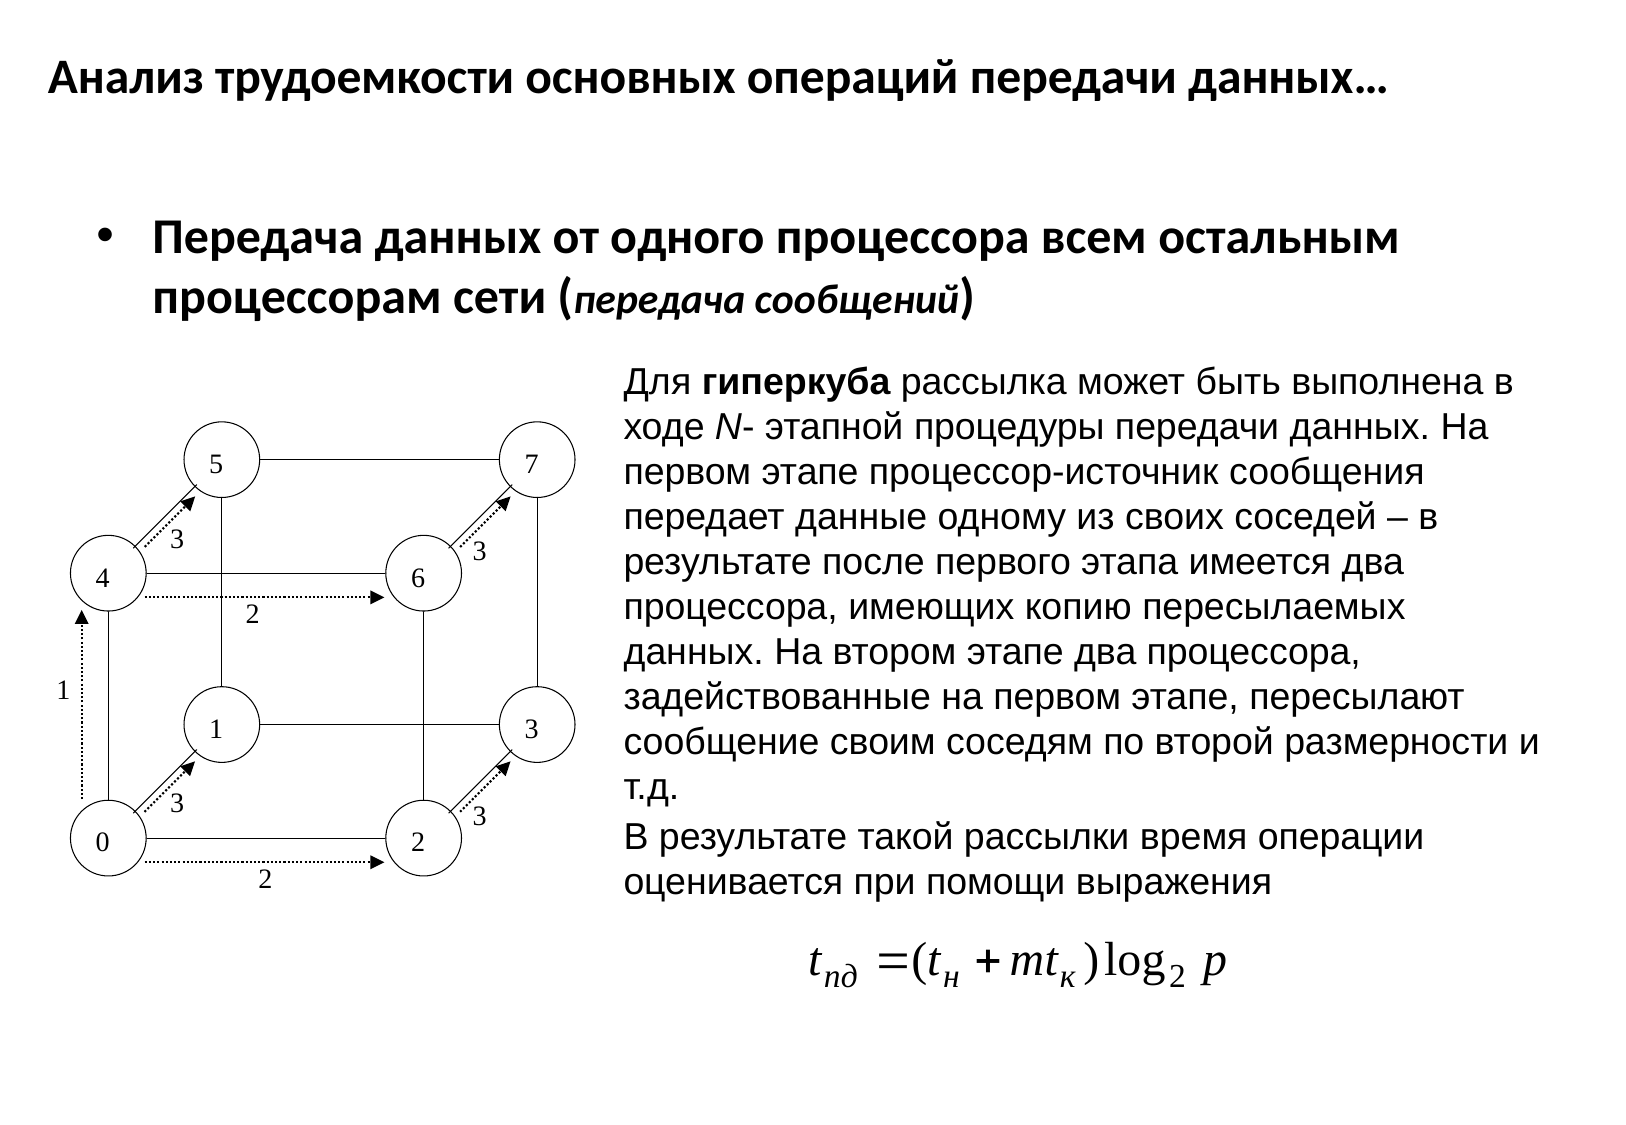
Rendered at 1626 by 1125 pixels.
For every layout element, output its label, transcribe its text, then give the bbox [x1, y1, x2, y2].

list Передача данных от одного процессора всем остальным процессорам сети (передача сообщений) [80, 197, 1544, 339]
title Анализ трудоемкости основных операций передачи данных… [32, 33, 1625, 126]
text_box Для гиперкуба рассылка может быть выполнена в ходе N- этапной процедуры передачи данных. На первом этапе процессор-источник сообщения передает данные одному из своих соседей – в результате после первого этапа имеется два процессора, имеющих копию пересылаемых данных. На втором этапе два процессора, задействованные на первом этапе, пересылают сообщение своим соседям по второй размерности и т.д. В результате такой рассылки время операции оценивается при помощи выражения [552, 349, 1569, 953]
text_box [800, 927, 1238, 1000]
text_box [56, 420, 577, 914]
